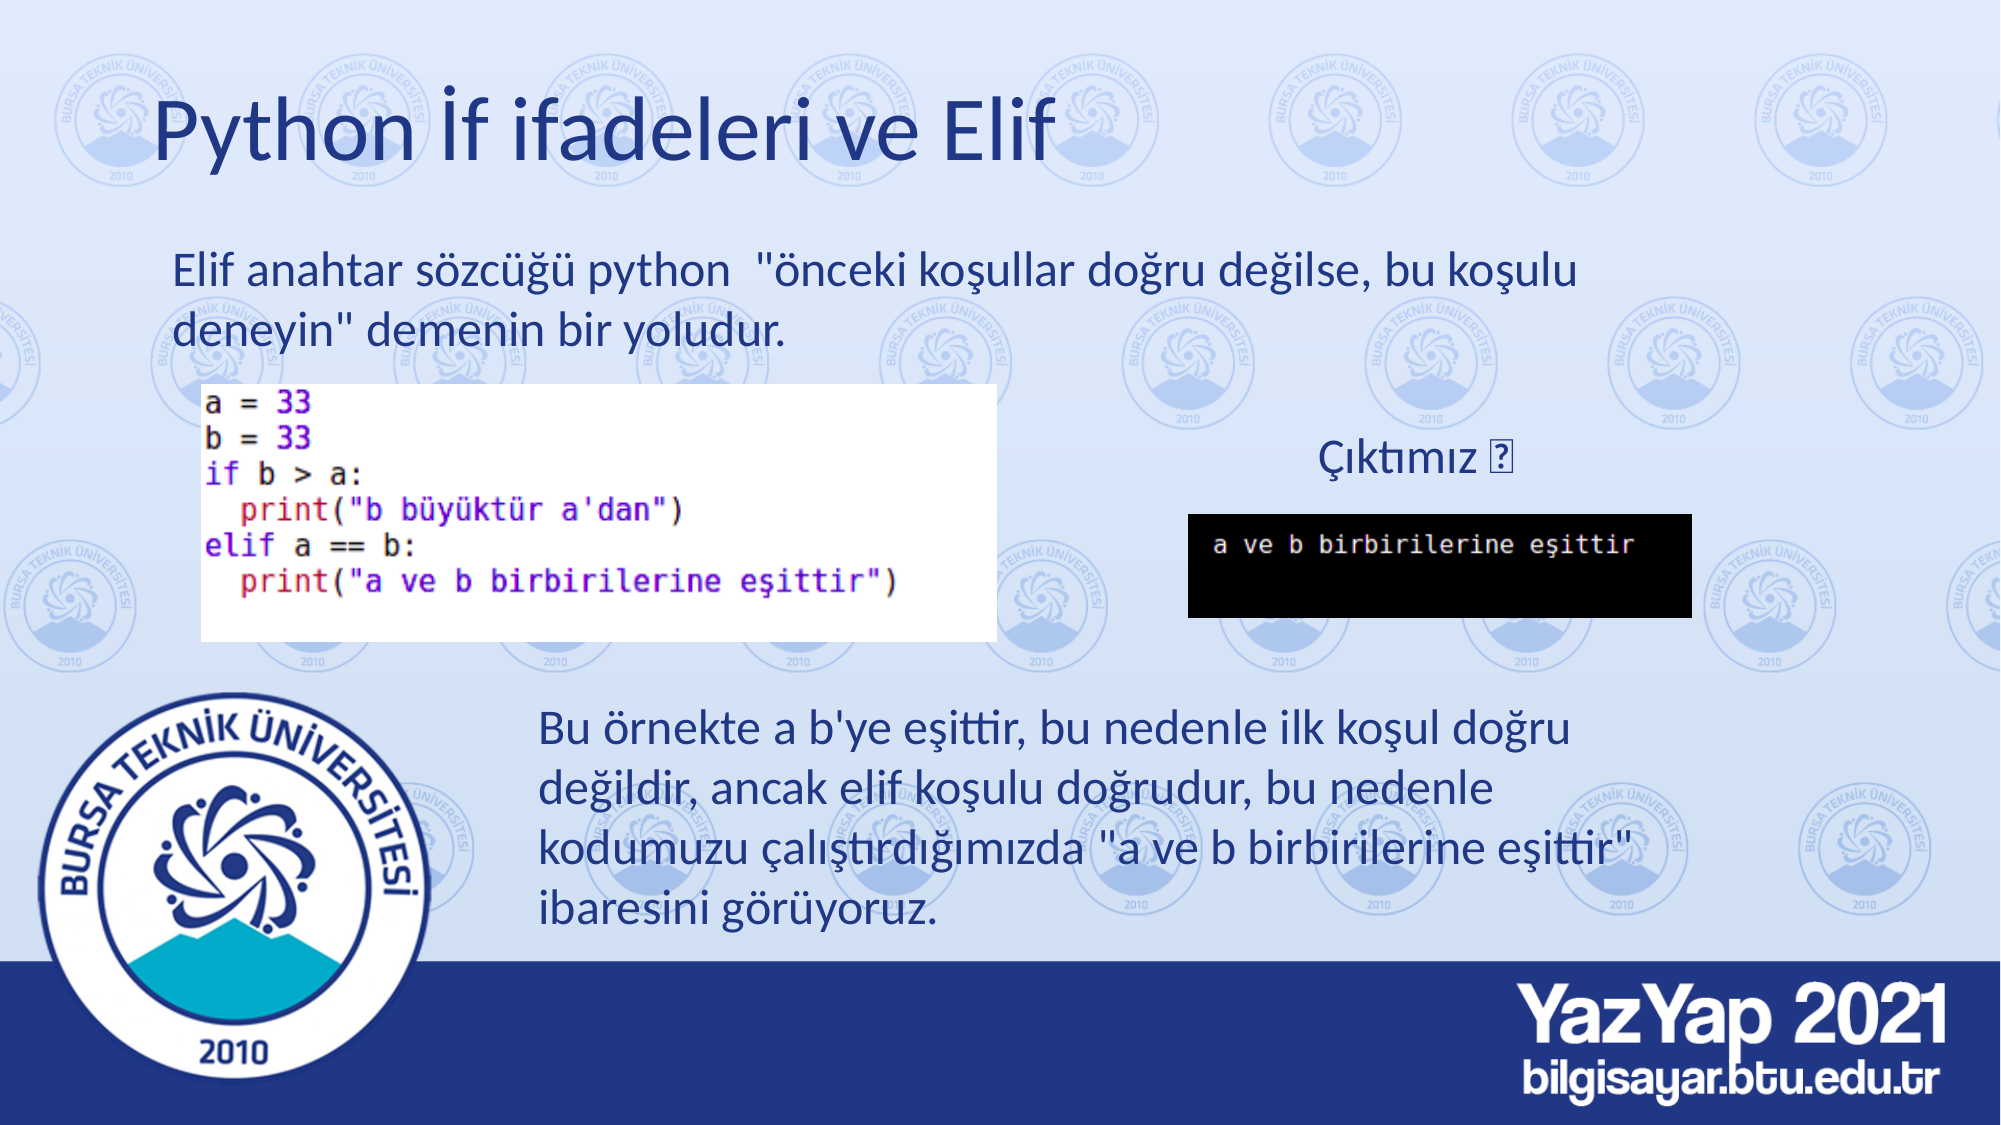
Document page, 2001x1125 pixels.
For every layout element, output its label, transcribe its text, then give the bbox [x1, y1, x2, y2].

text_box Çıktımız 🧐 [1303, 408, 1593, 499]
text_box Elif anahtar sözcüğü python "önceki koşullar doğru değilse, bu koşulu deneyin" demenin bir yoludur. [157, 221, 1676, 372]
picture [0, 0, 2001, 1125]
title Python İf ifadeleri ve Elif [137, 59, 1863, 203]
text_box Bu örnekte a b'ye eşittir, bu nedenle ilk koşul doğru değildir, ancak elif koşulu doğrudur, bu nedenle kodumuzu çalıştırdığımızda "a ve b birbirilerine eşittir" ibaresini görüyoruz. [523, 679, 1711, 1010]
